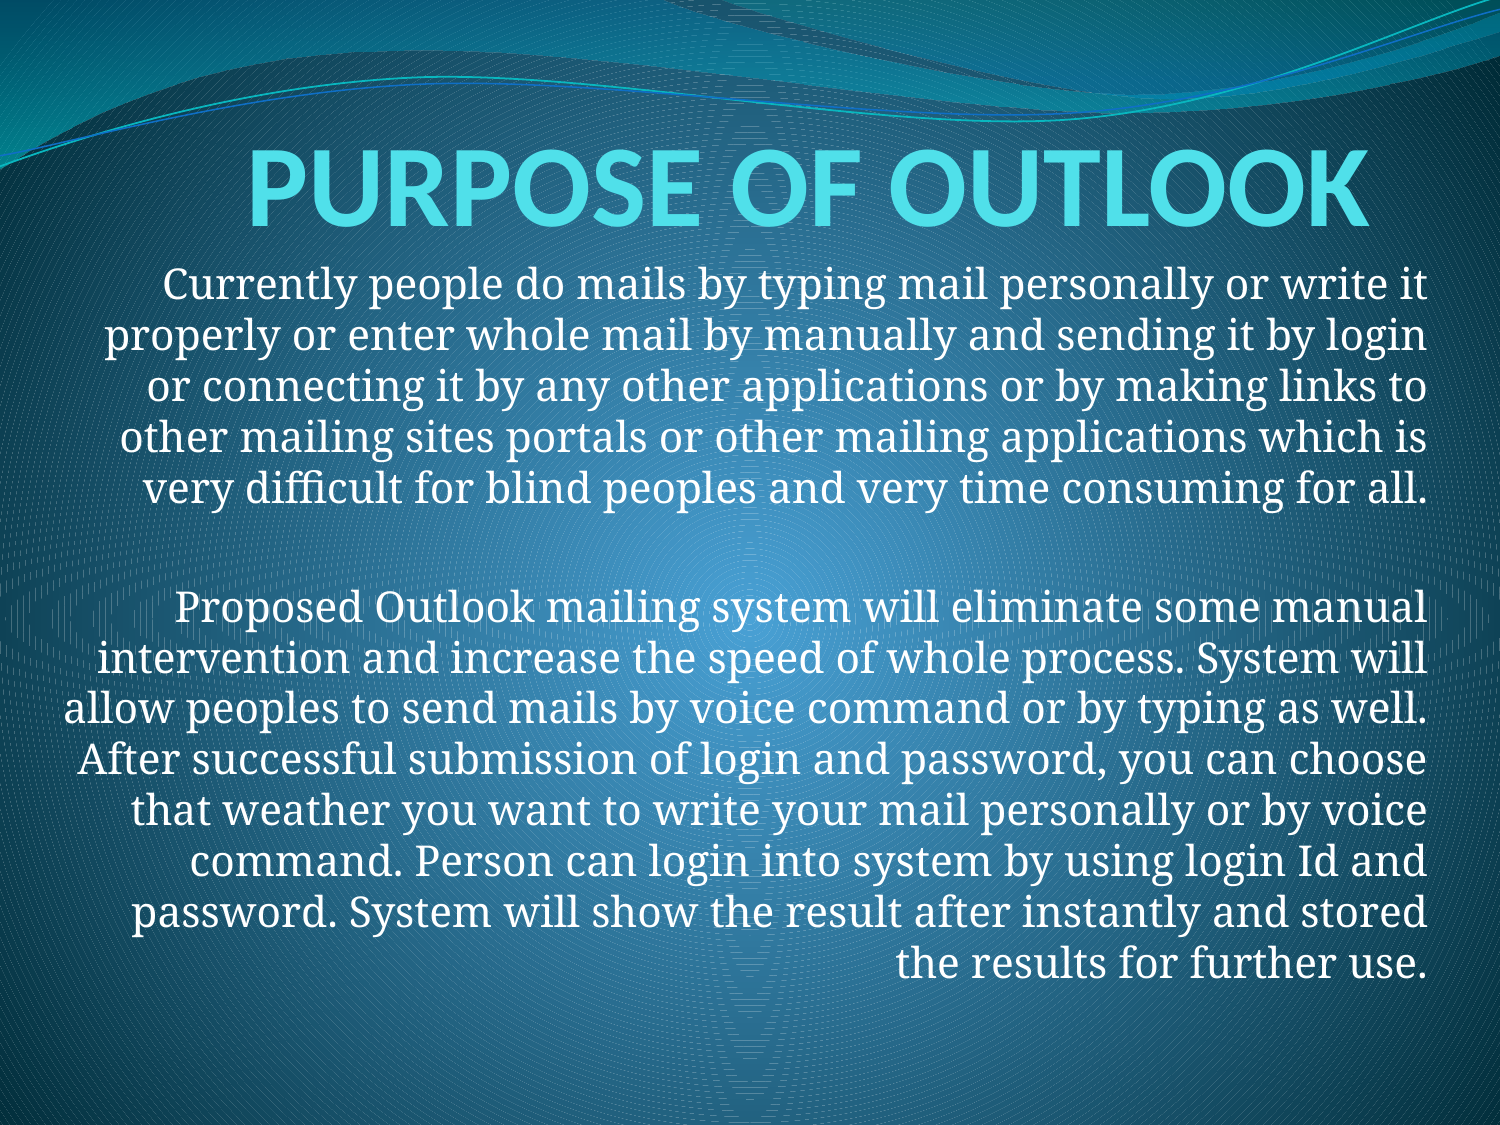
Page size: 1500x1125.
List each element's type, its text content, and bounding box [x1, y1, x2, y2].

subtitle Currently people do mails by typing mail personally or write it properly or enter whole mail by manually and sending it by login or connecting it by any other applications or by making links to other mailing sites portals or other mailing applications which is very difficult for blind peoples and very time consuming for all. Proposed Outlook mailing system will eliminate some manual intervention and increase the speed of whole process. System will allow peoples to send mails by voice command or by typing as well. After successful submission of login and password, you can choose that weather you want to write your mail personally or by voice command. Person can login into system by using login Id and password. System will show the result after instantly and stored the results for further use. [62, 249, 1438, 1063]
title PURPOSE OF OUTLOOK [99, 50, 1375, 249]
